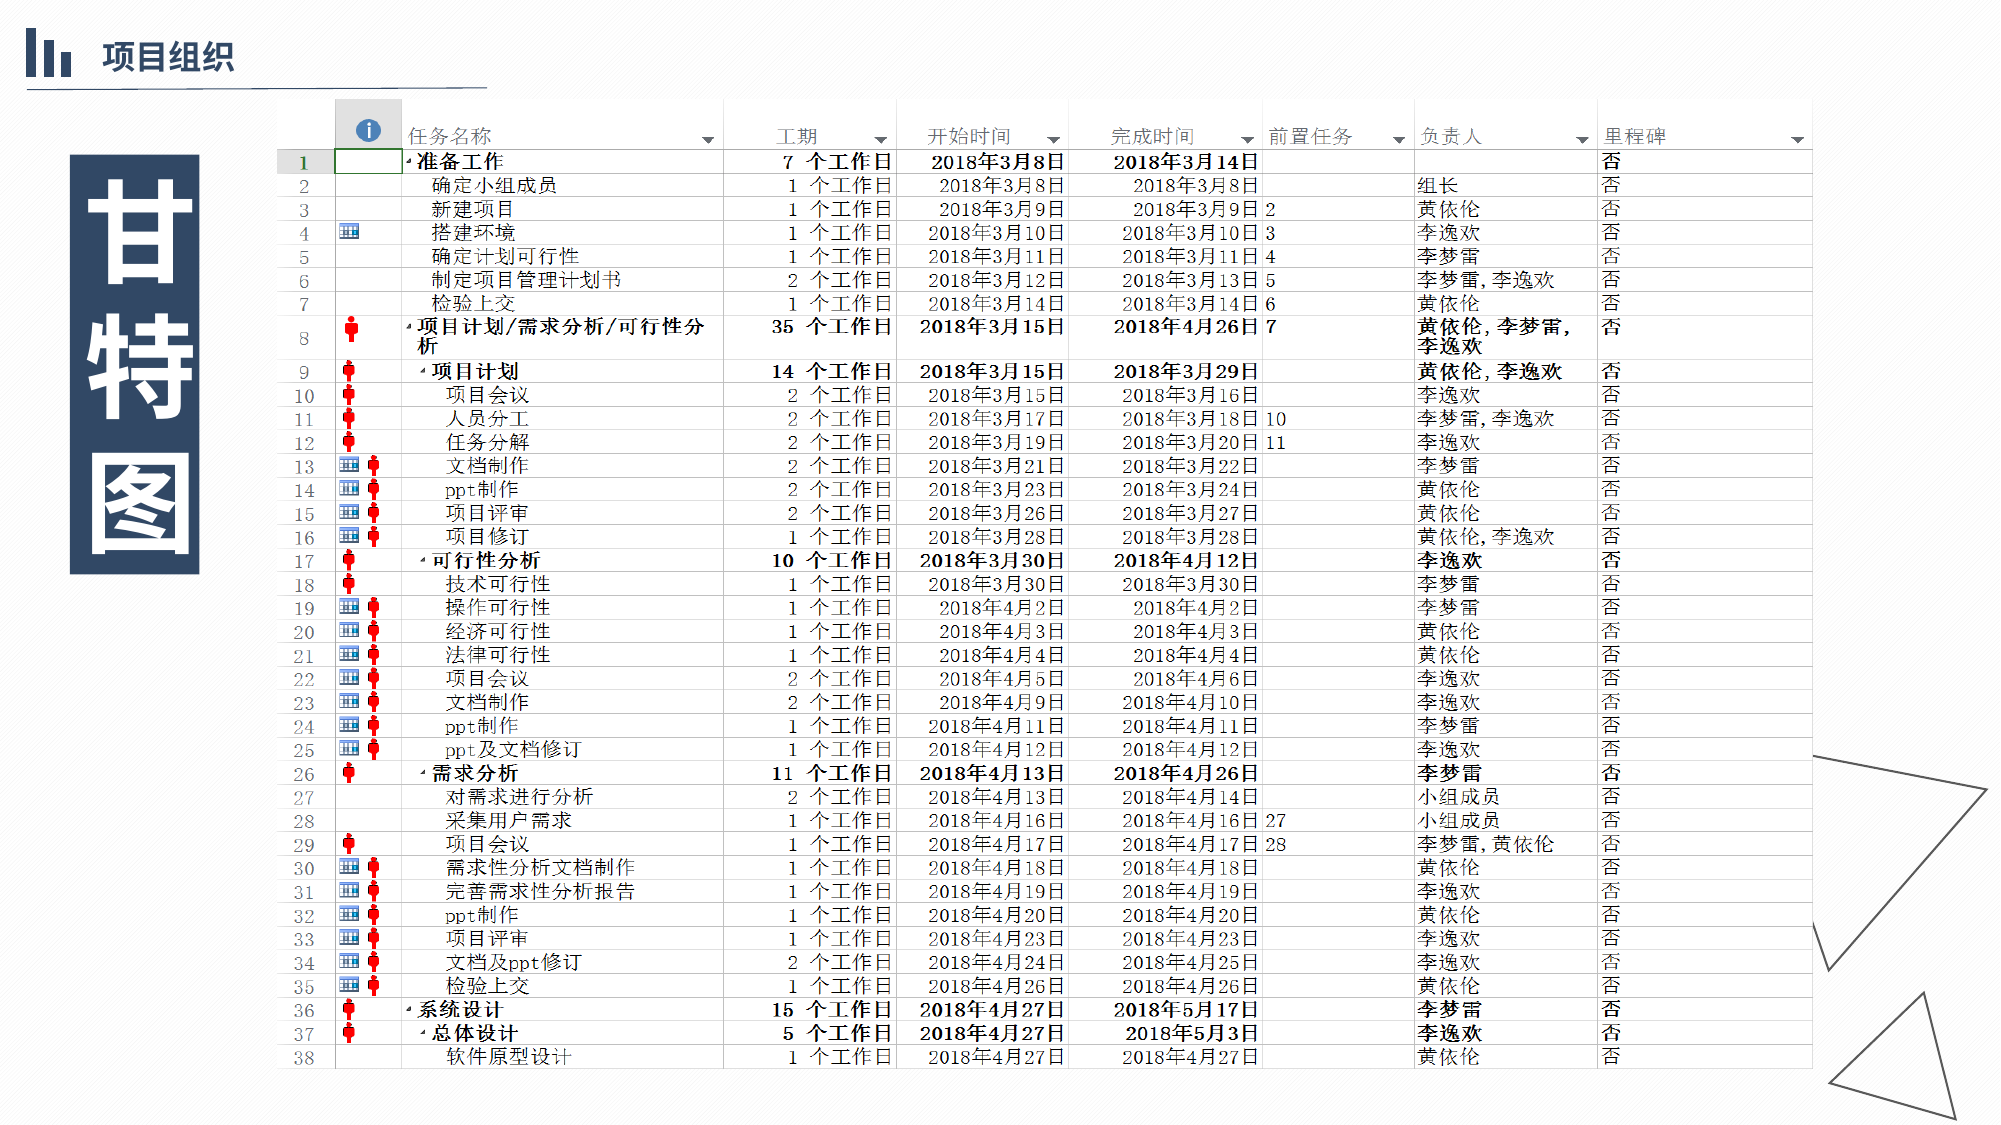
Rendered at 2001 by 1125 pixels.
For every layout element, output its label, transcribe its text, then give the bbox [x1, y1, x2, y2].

picture [277, 99, 1813, 1069]
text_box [26, 29, 488, 90]
text_box [1813, 754, 1989, 973]
text_box 甘特图 [69, 154, 200, 575]
text_box [1827, 990, 1958, 1121]
